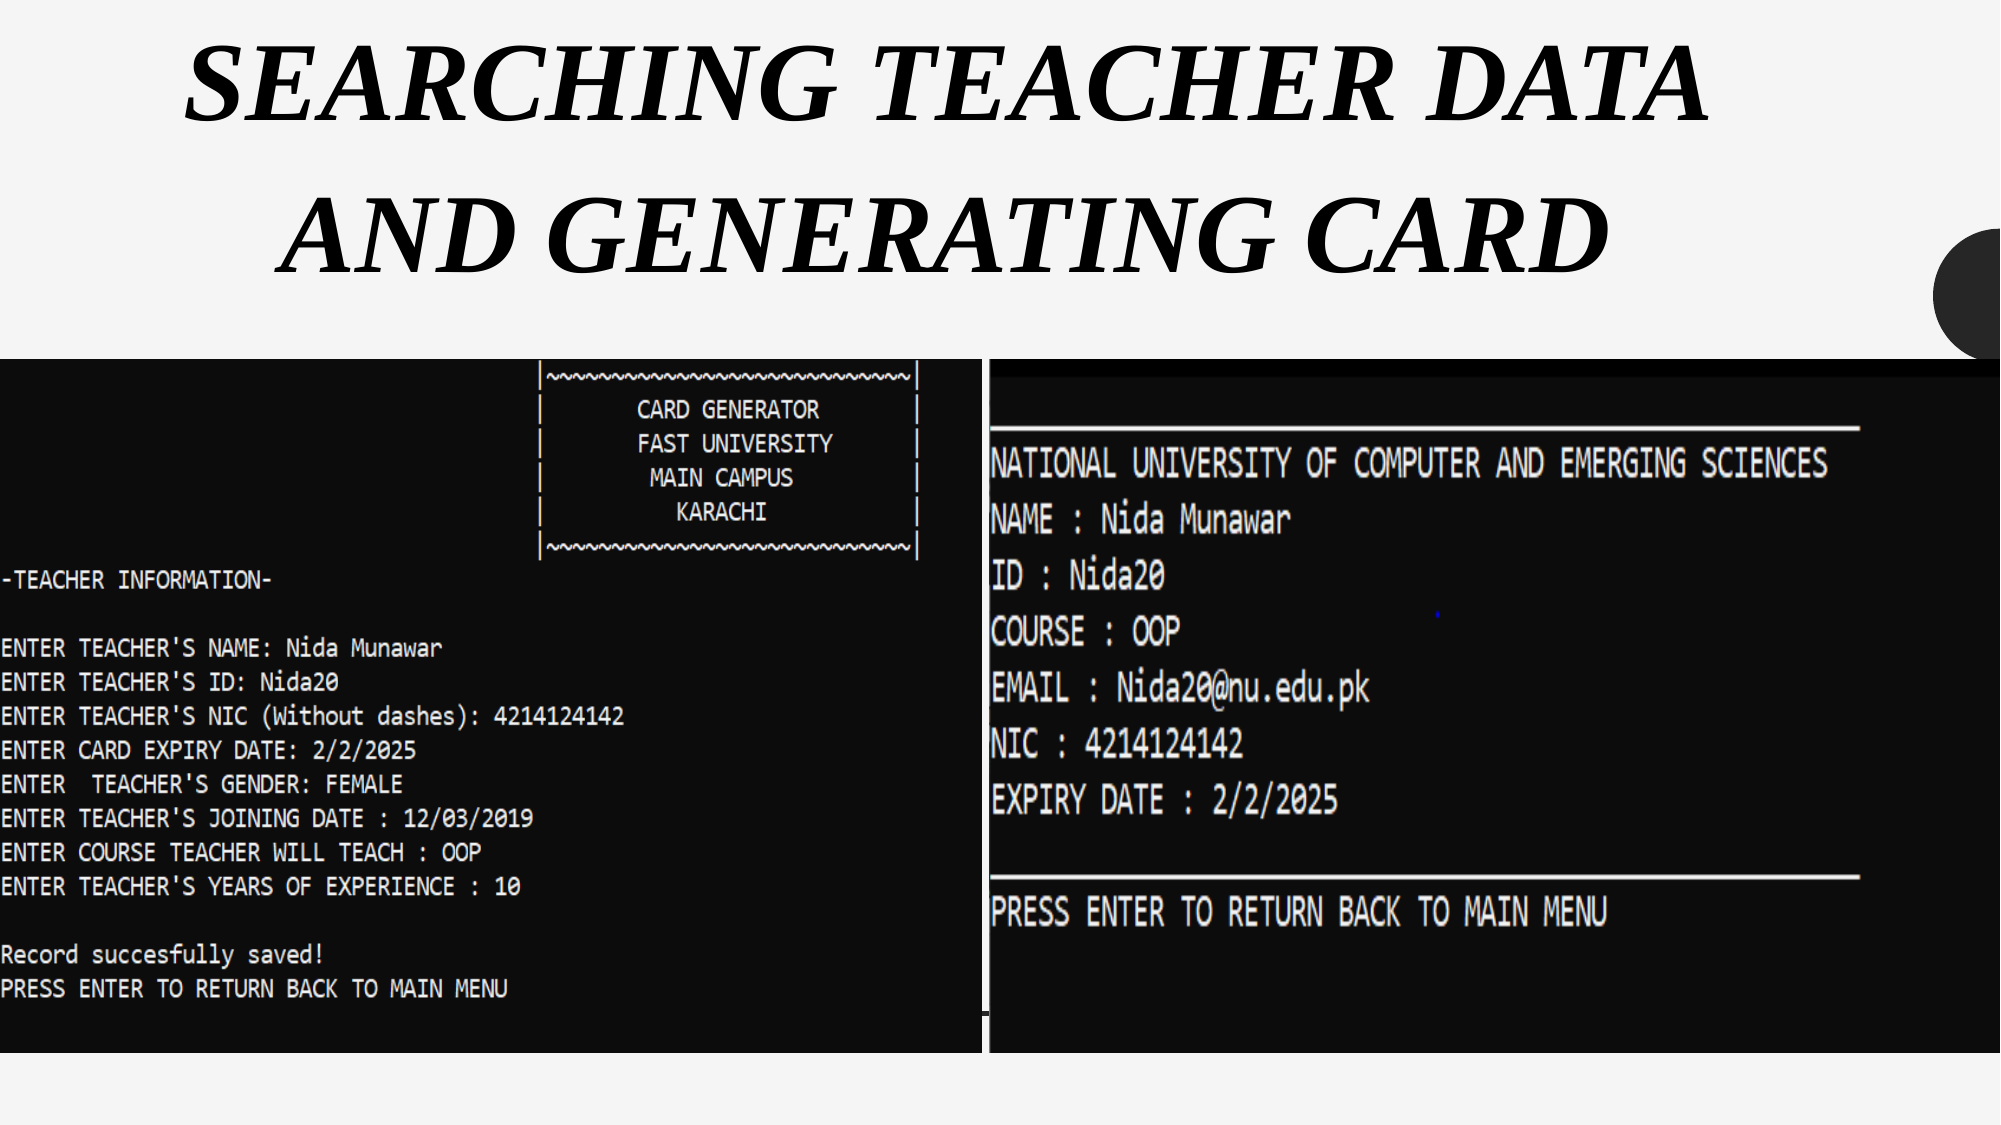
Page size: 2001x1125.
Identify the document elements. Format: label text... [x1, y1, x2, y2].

picture [989, 359, 2000, 1053]
list SEARCHING TEACHER DATA AND GENERATING CARD [166, 103, 1726, 335]
picture [0, 359, 982, 1053]
